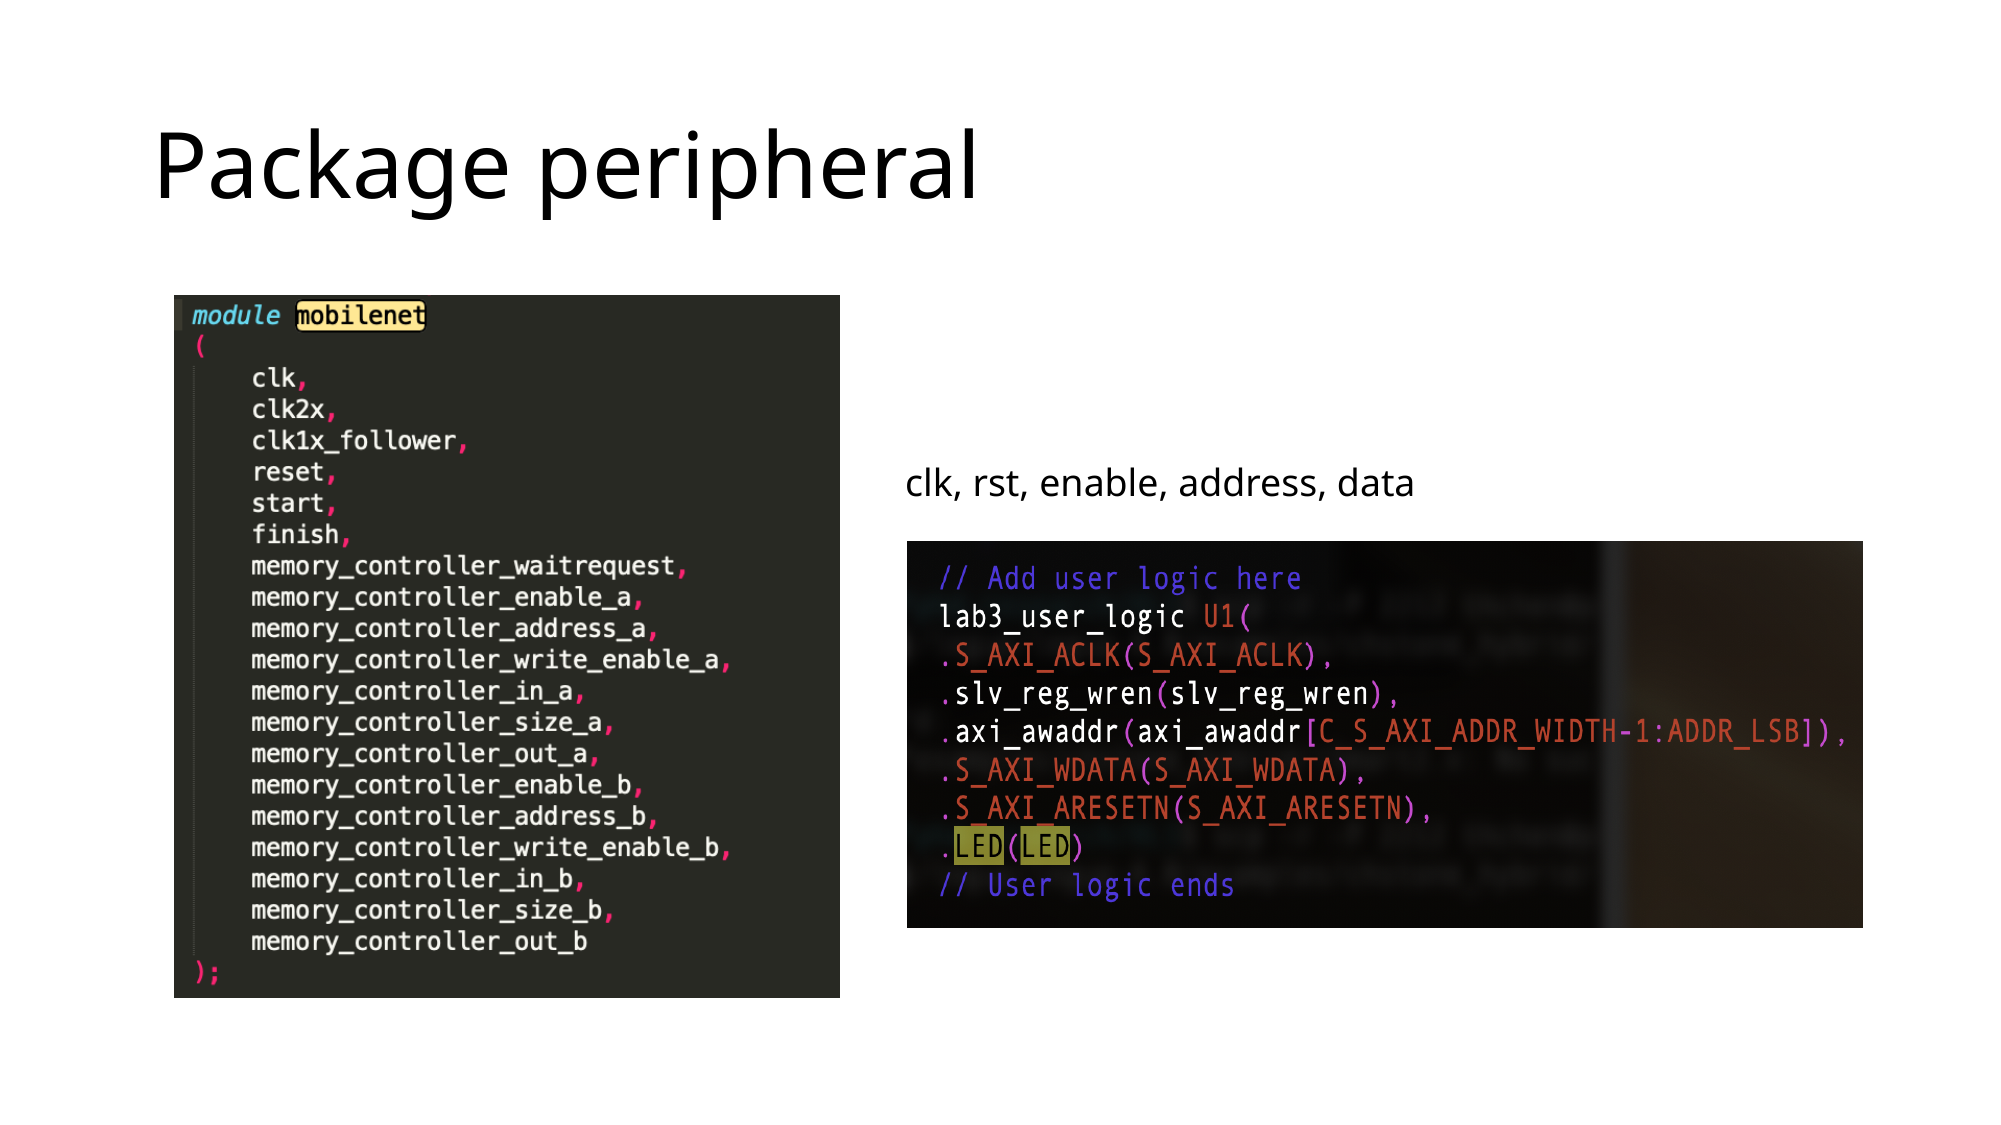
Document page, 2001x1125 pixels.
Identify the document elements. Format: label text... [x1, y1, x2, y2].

text_box clk, rst, enable, address, data [890, 451, 1431, 512]
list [174, 295, 840, 998]
picture [907, 541, 1863, 928]
title Package peripheral [137, 59, 1863, 278]
